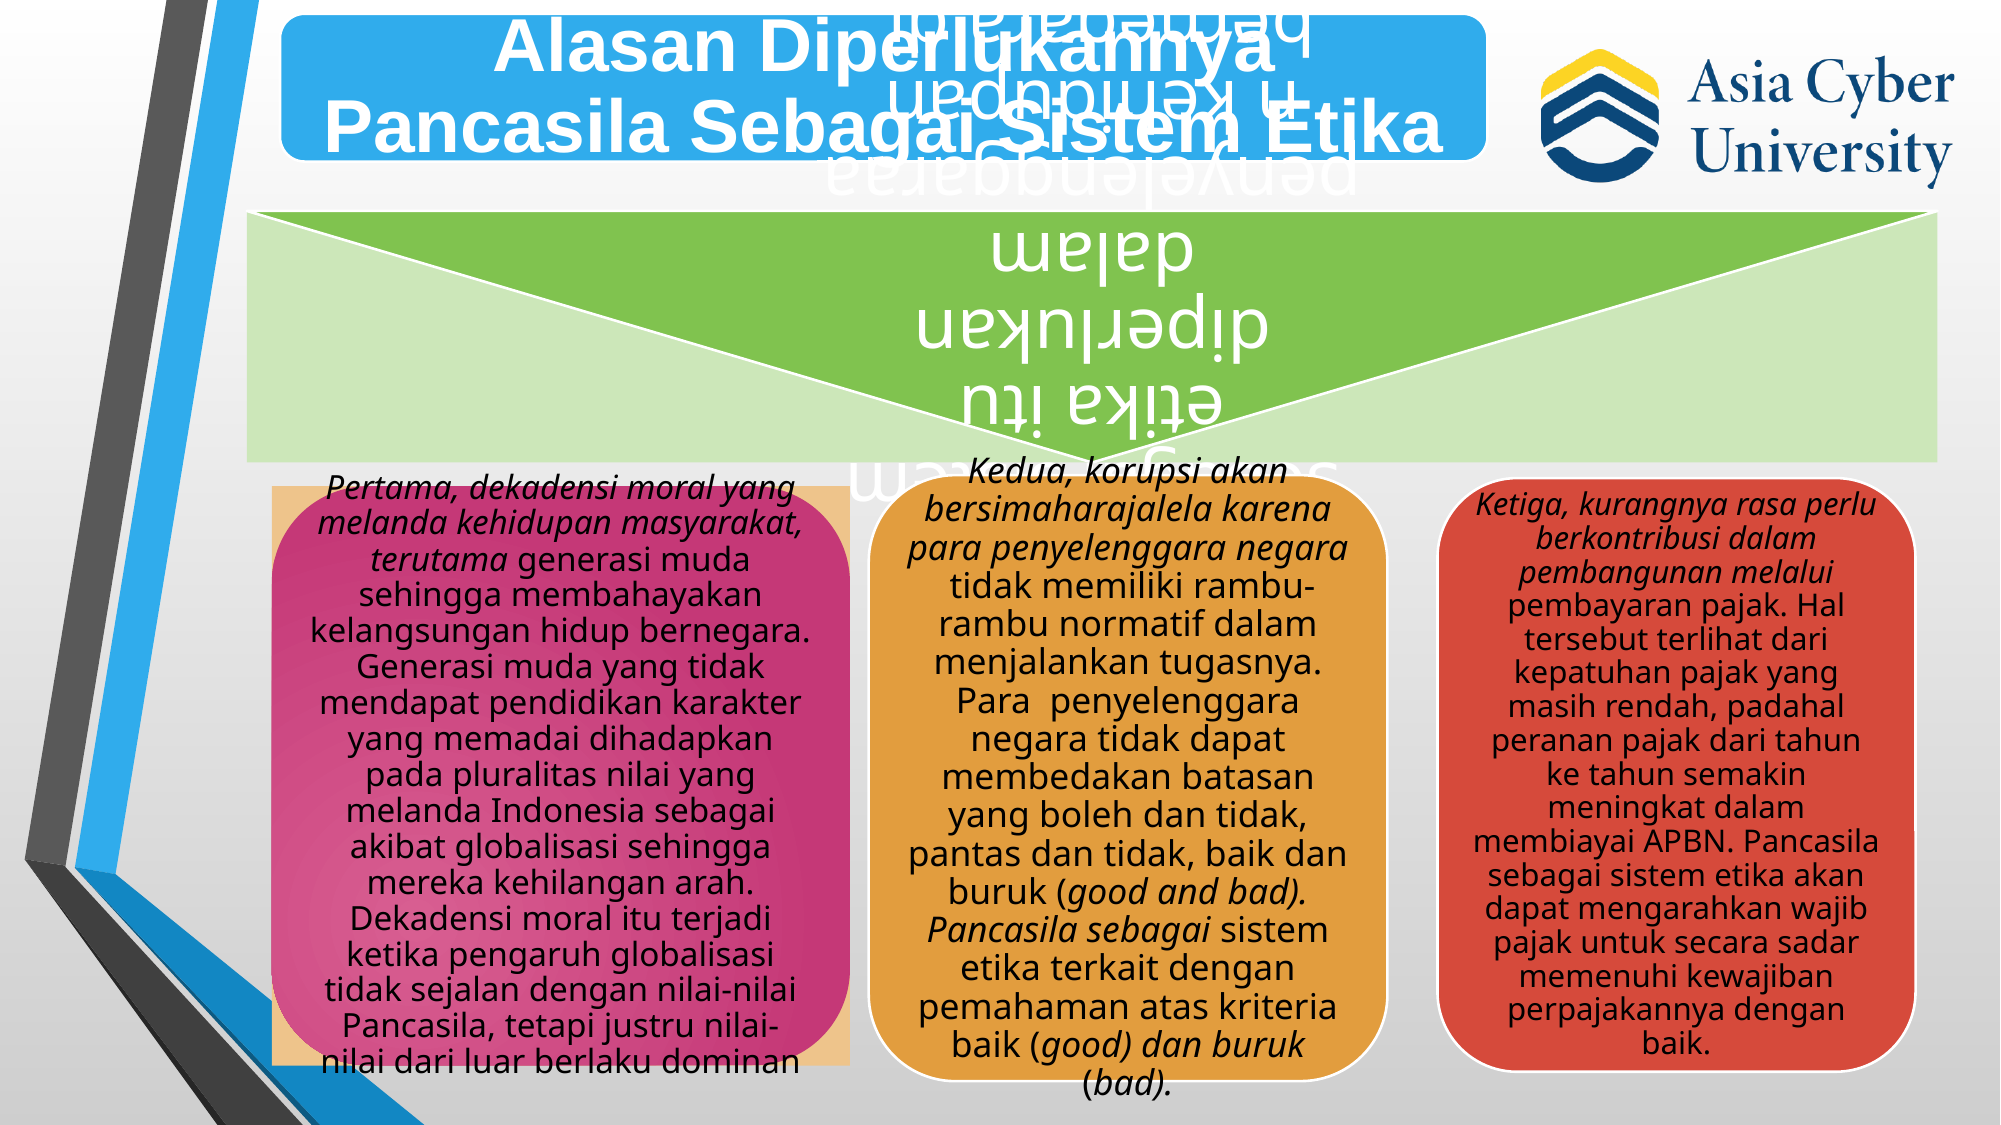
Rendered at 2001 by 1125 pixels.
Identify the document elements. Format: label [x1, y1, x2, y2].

text_box [868, 474, 1388, 1082]
text_box [279, 0, 1488, 176]
text_box [1437, 465, 1916, 1085]
text_box [271, 485, 851, 1066]
text_box [246, 210, 1938, 463]
picture [1541, 49, 1955, 189]
